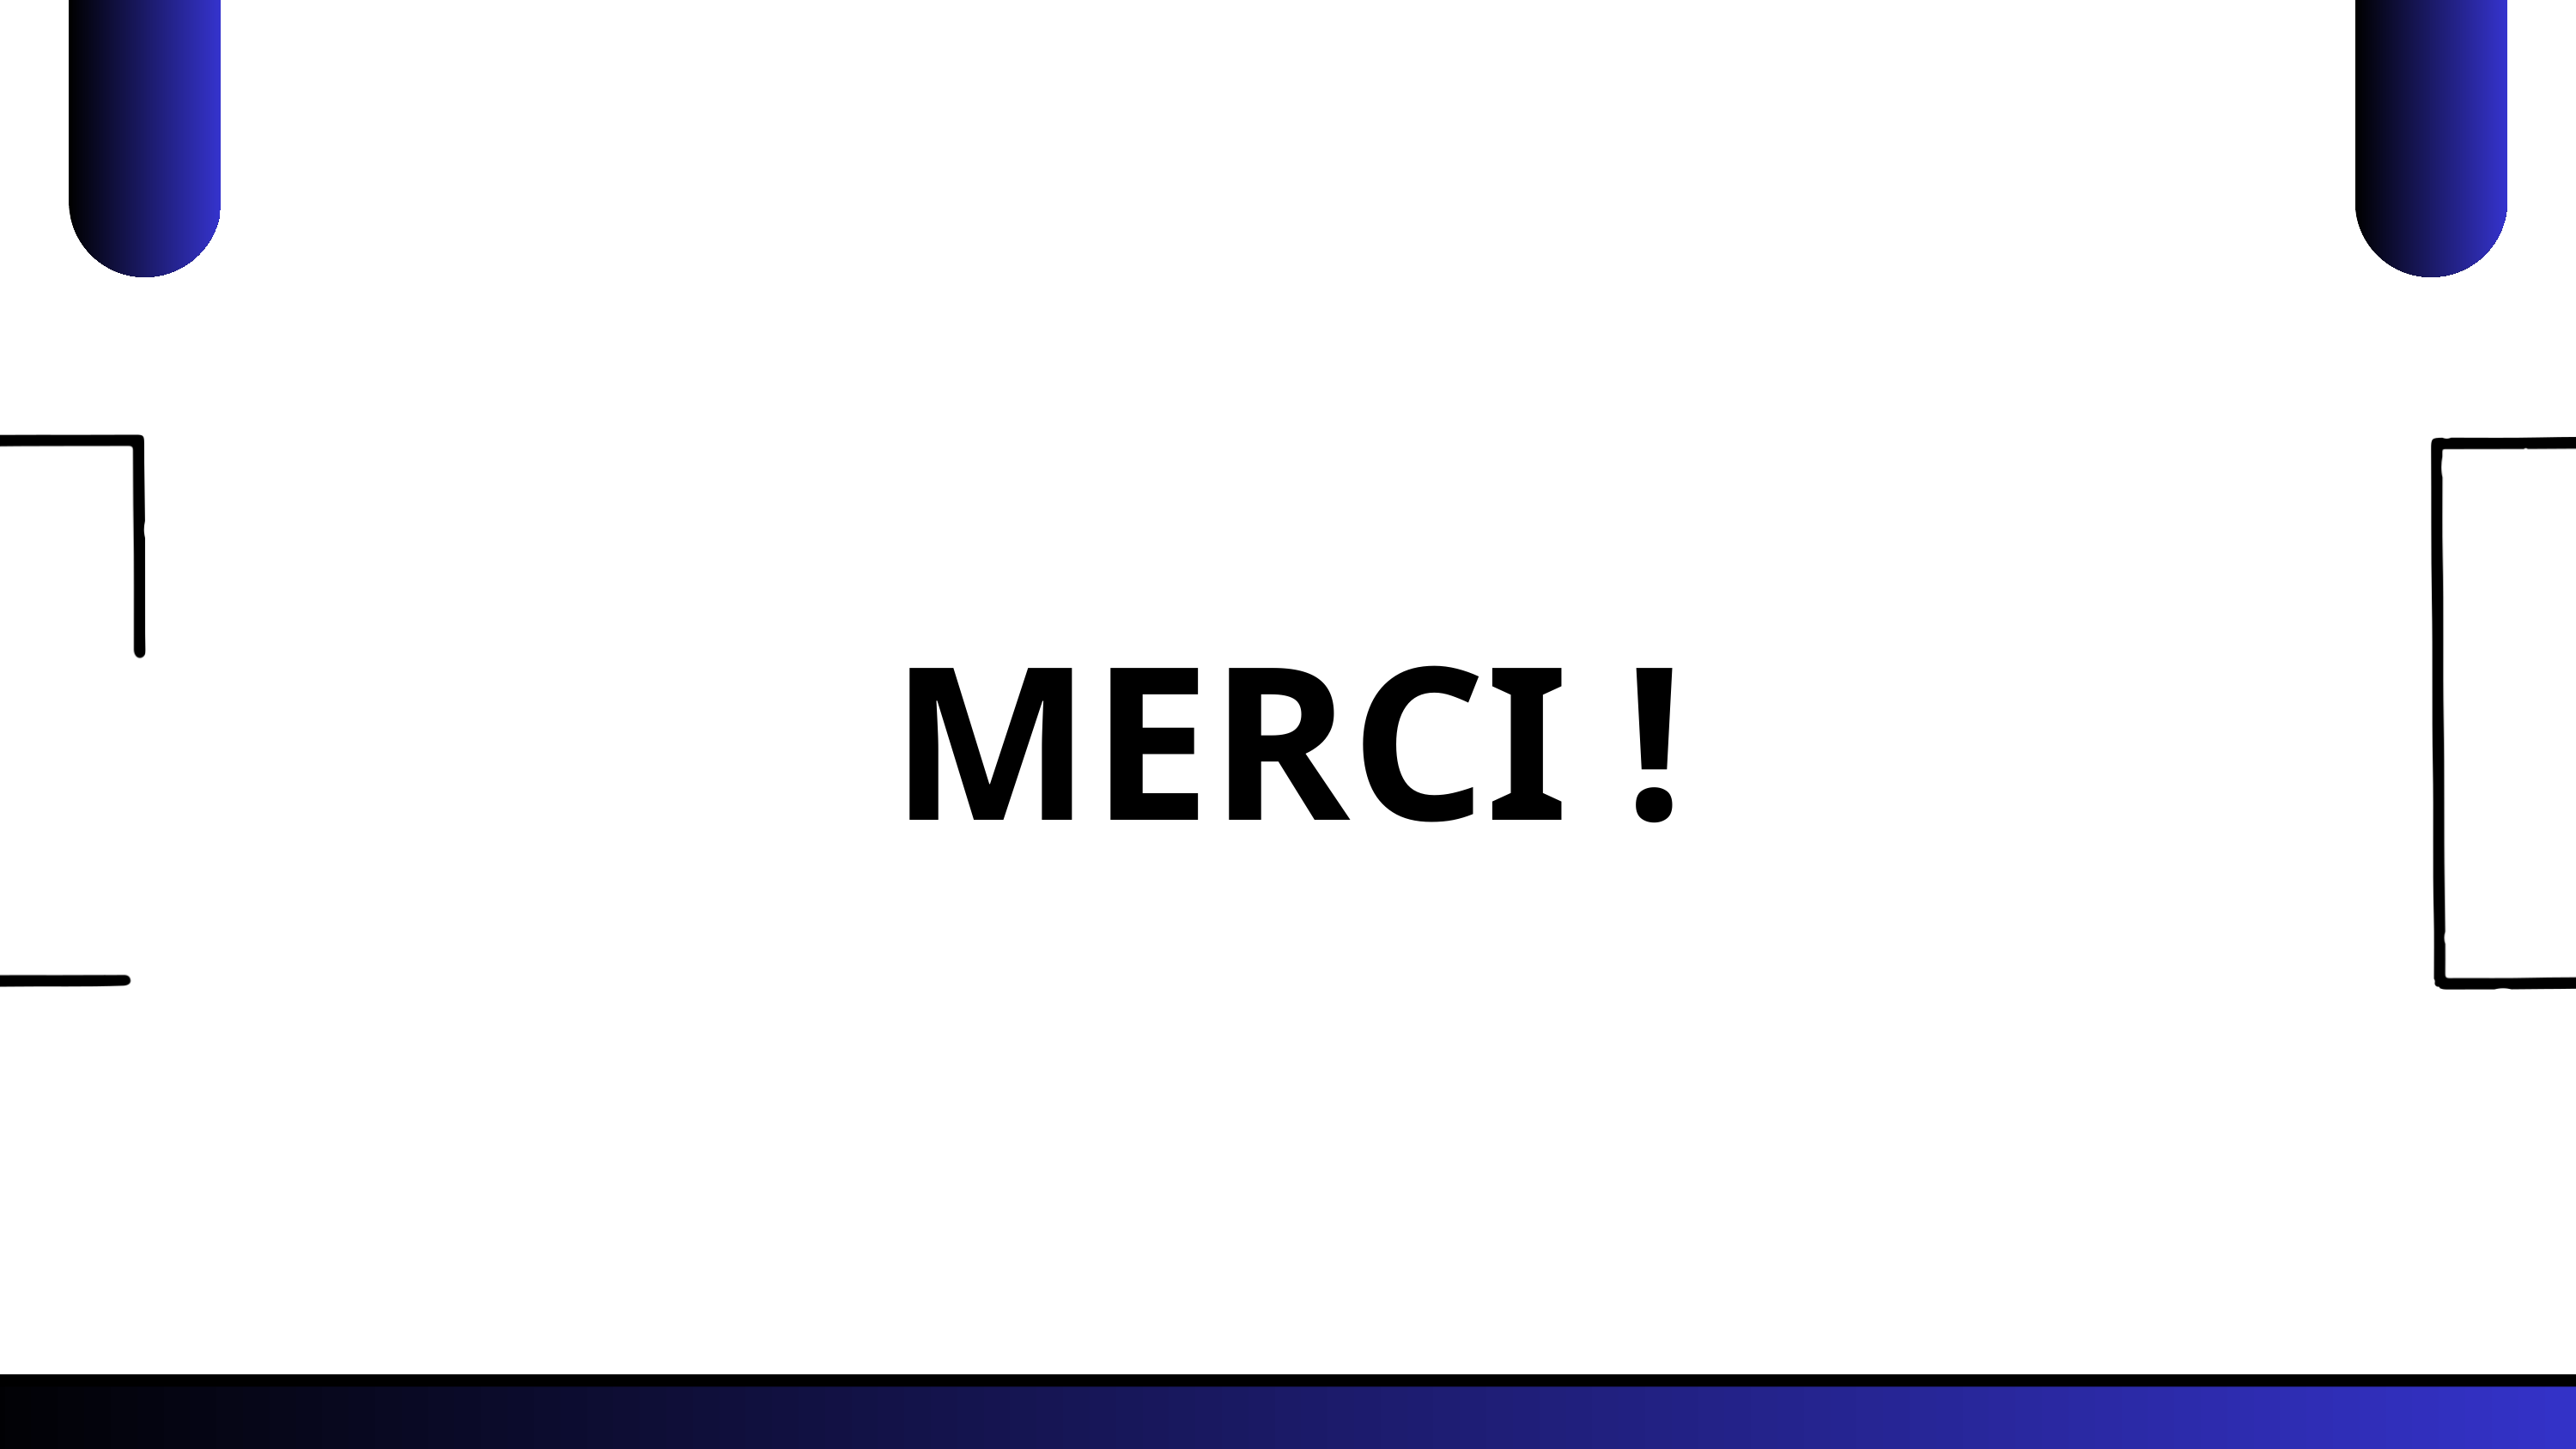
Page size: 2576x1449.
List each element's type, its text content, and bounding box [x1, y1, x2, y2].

text_box [2431, 434, 2576, 990]
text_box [0, 1379, 2576, 1449]
text_box MERCI ! [415, 565, 2160, 864]
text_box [2354, 0, 2508, 277]
text_box [0, 434, 146, 990]
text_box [68, 0, 222, 277]
